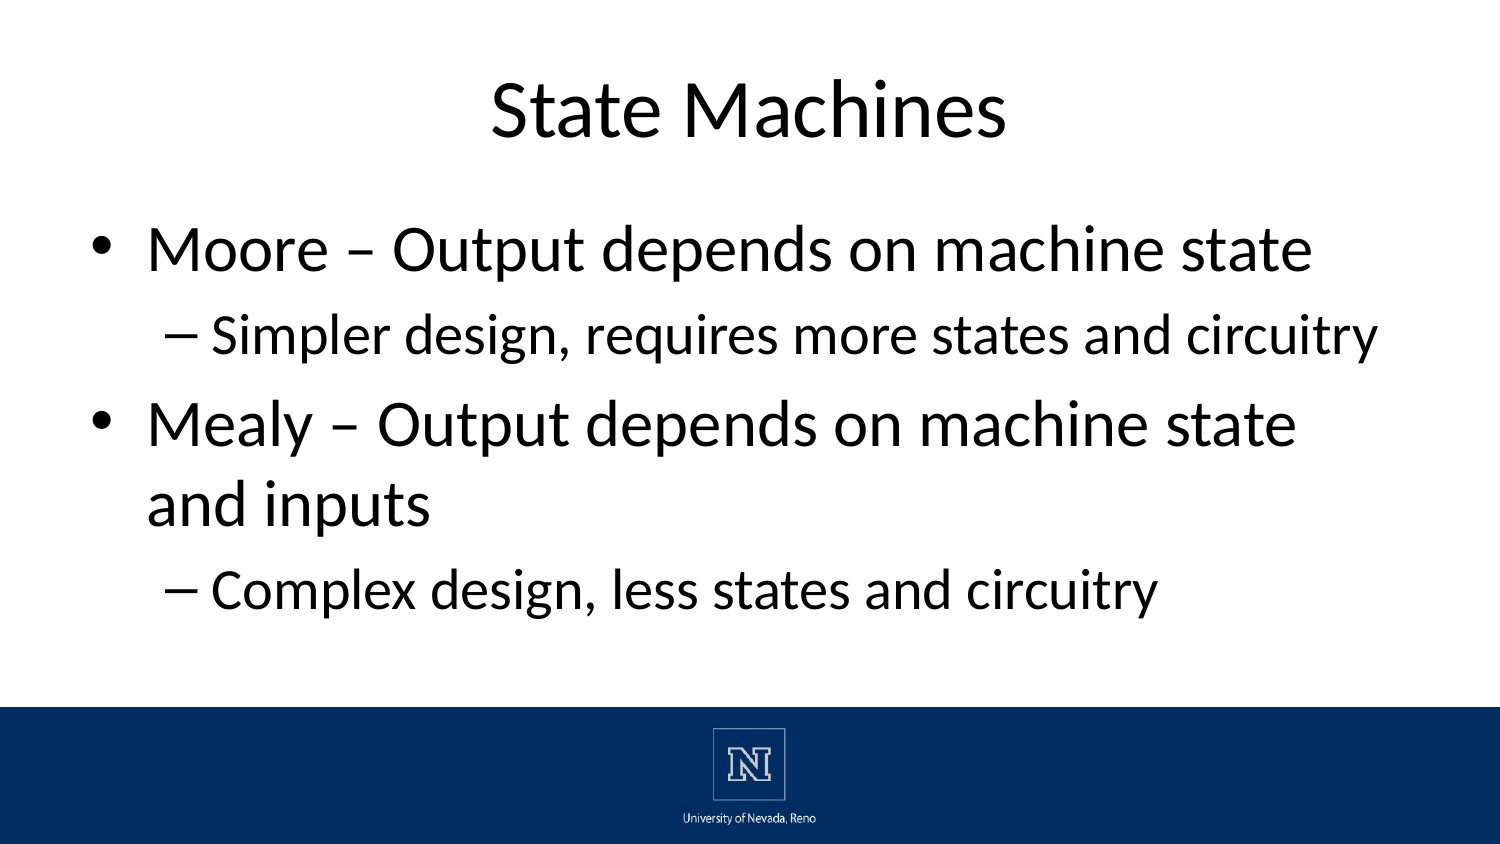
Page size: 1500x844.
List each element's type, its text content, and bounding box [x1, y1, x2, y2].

list Moore – Output depends on machine state Simpler design, requires more states and circuitry Mealy – Output depends on machine state and inputs Complex design, less states and circuitry [75, 196, 1425, 754]
title State Machines [75, 33, 1425, 175]
picture [0, 707, 1500, 844]
